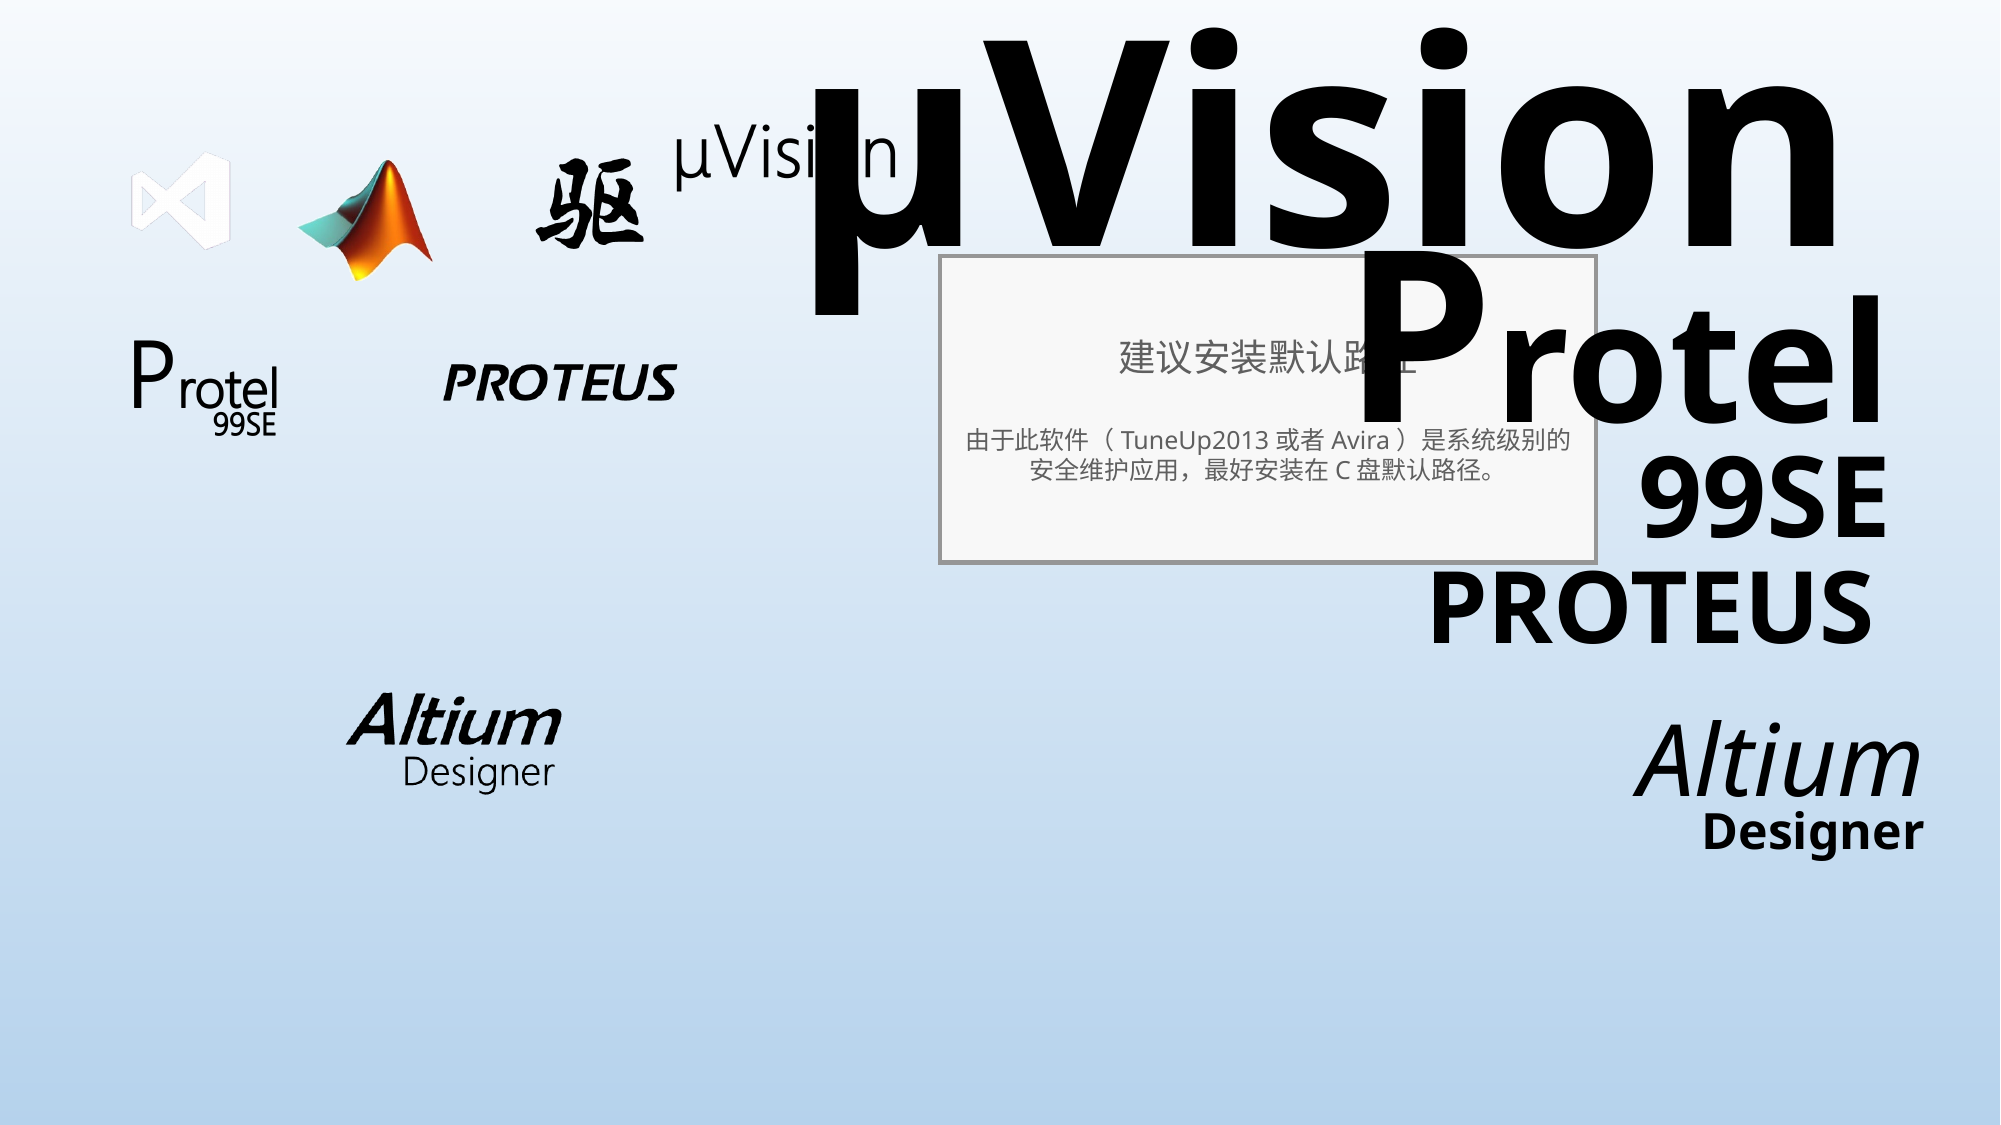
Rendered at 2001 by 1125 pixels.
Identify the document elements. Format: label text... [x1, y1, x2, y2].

picture [98, 311, 315, 469]
text_box μVision [764, 43, 1885, 72]
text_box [940, 61, 1907, 592]
text_box PROTEUS [1359, 529, 1941, 679]
picture [267, 640, 637, 831]
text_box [1504, 682, 1940, 872]
picture [74, 95, 460, 306]
picture [486, 72, 940, 306]
picture [400, 326, 718, 443]
